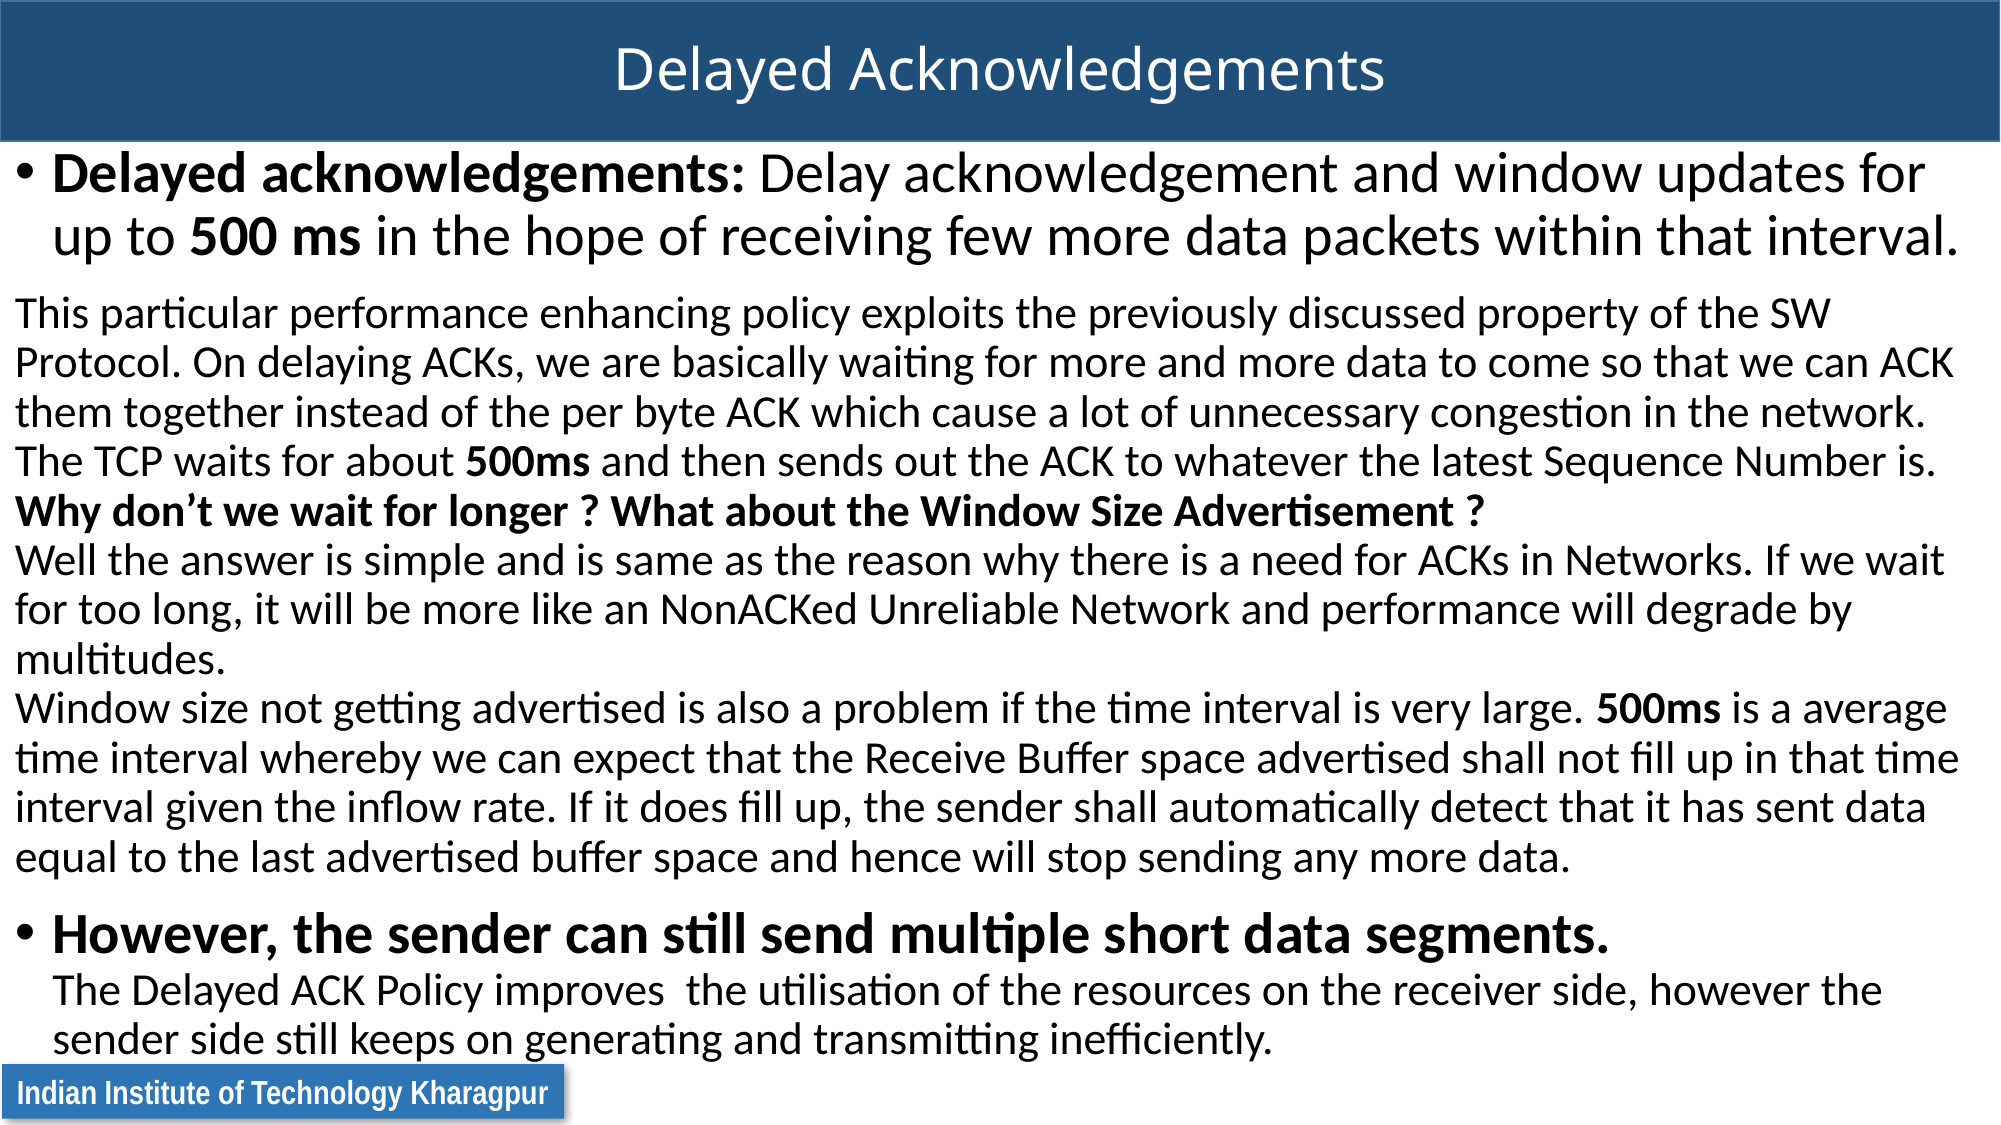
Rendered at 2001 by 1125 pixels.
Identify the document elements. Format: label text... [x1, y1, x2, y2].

title Delayed Acknowledgements [0, 1, 2000, 141]
list Delayed acknowledgements: Delay acknowledgement and window updates for up to 500 ms in the hope of receiving few more data packets within that interval. This particular performance enhancing policy exploits the previously discussed property of the SW Protocol. On delaying ACKs, we are basically waiting for more and more data to come so that we can ACK them together instead of the per byte ACK which cause a lot of unnecessary congestion in the network. The TCP waits for about 500ms and then sends out the ACK to whatever the latest Sequence Number is. Why don’t we wait for longer ? What about the Window Size Advertisement ? Well the answer is simple and is same as the reason why there is a need for ACKs in Networks. If we wait for too long, it will be more like an NonACKed Unreliable Network and performance will degrade by multitudes. Window size not getting advertised is also a problem if the time interval is very large. 500ms is a average time interval whereby we can expect that the Receive Buffer space advertised shall not fill up in that time interval given the inflow rate. If it does fill up, the sender shall automatically detect that it has sent data equal to the last advertised buffer space and hence will stop sending any more data. However, the sender can still send multiple short data segments. The Delayed ACK Policy improves the utilisation of the resources on the receiver side, however the sender side still keeps on generating and transmitting inefficiently. [0, 141, 2000, 1116]
